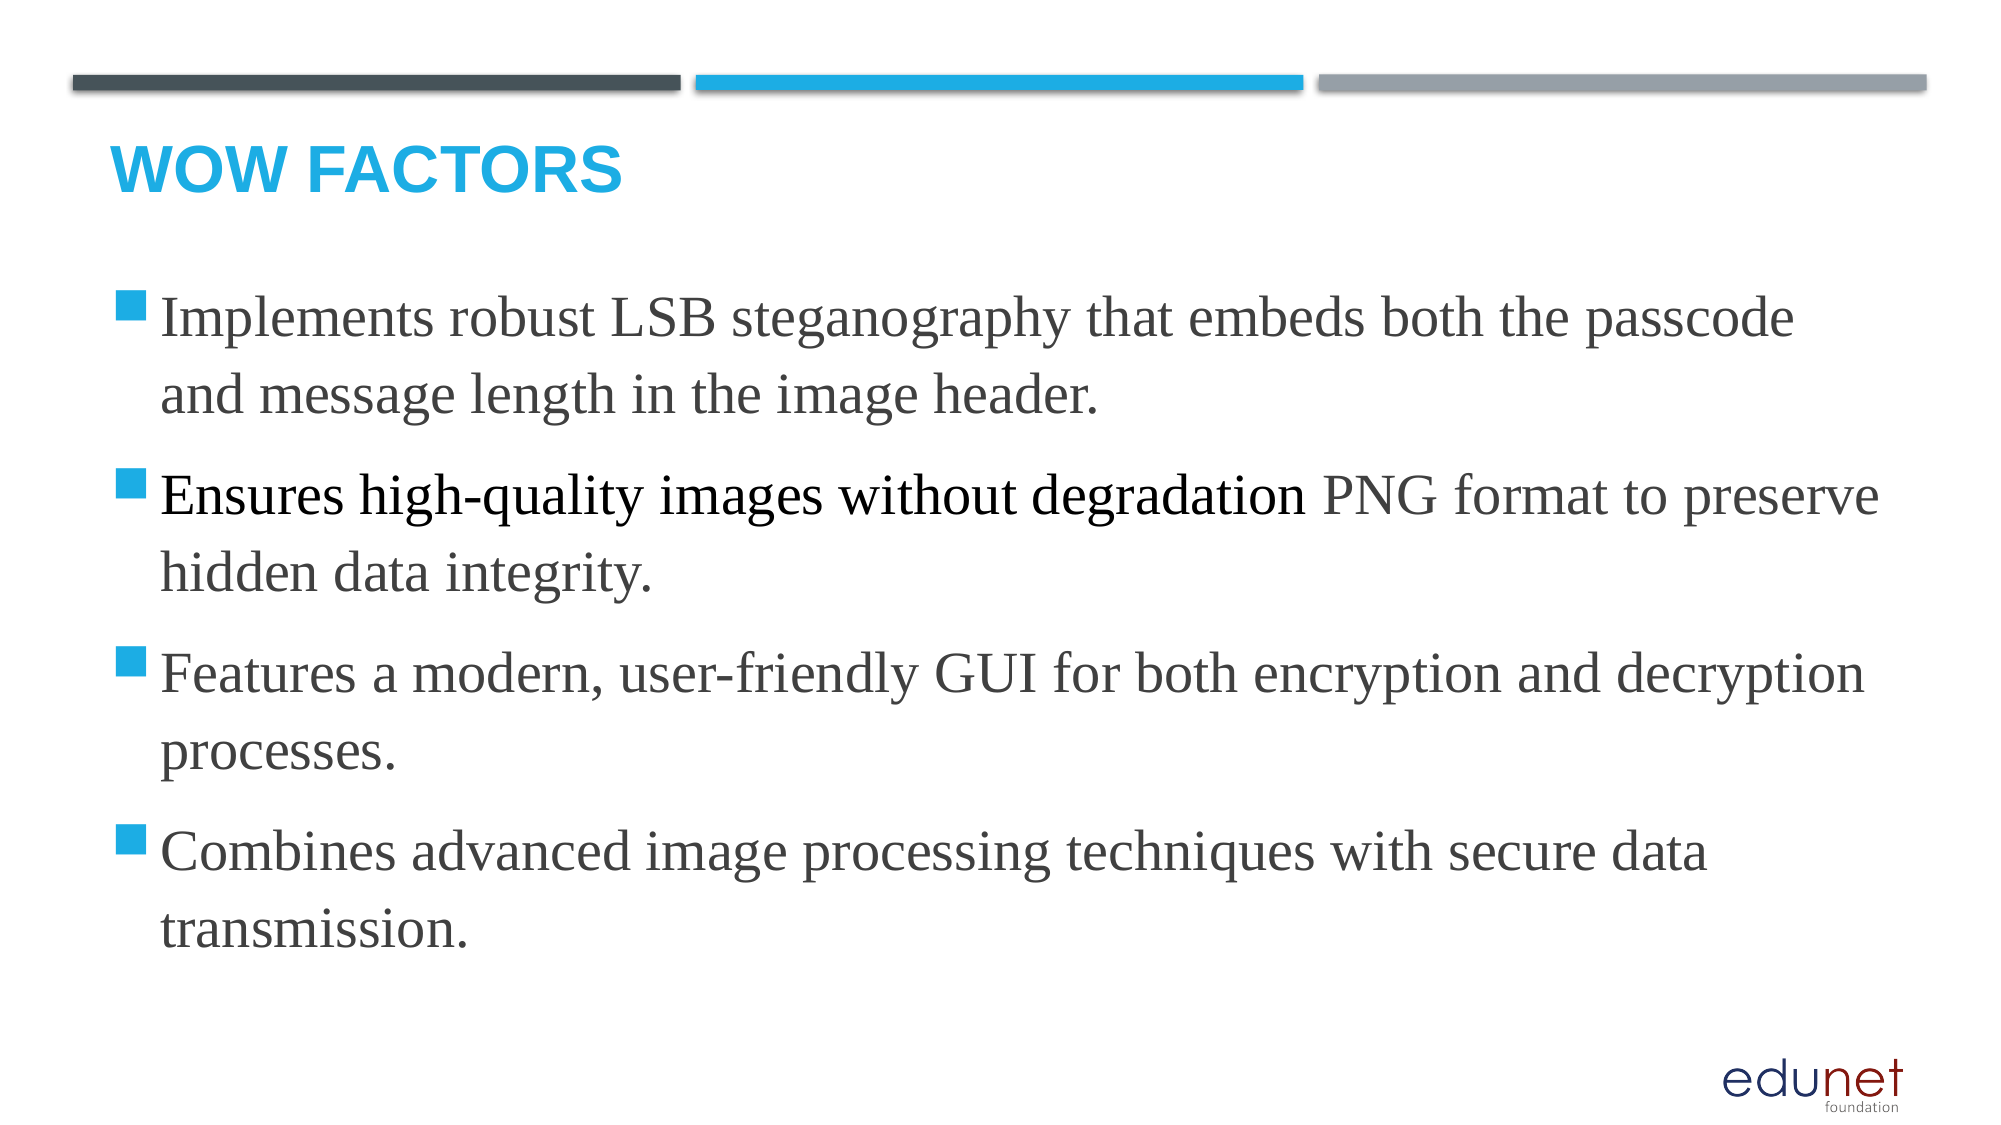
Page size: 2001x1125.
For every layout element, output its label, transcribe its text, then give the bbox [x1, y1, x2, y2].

list Implements robust LSB steganography that embeds both the passcode and message length in the image header. Ensures high-quality images without degradation PNG format to preserve hidden data integrity. Features a modern, user-friendly GUI for both encryption and decryption processes. Combines advanced image processing techniques with secure data transmission. [95, 231, 1905, 999]
picture [1719, 1056, 1905, 1116]
title Wow factors [95, 126, 1905, 214]
